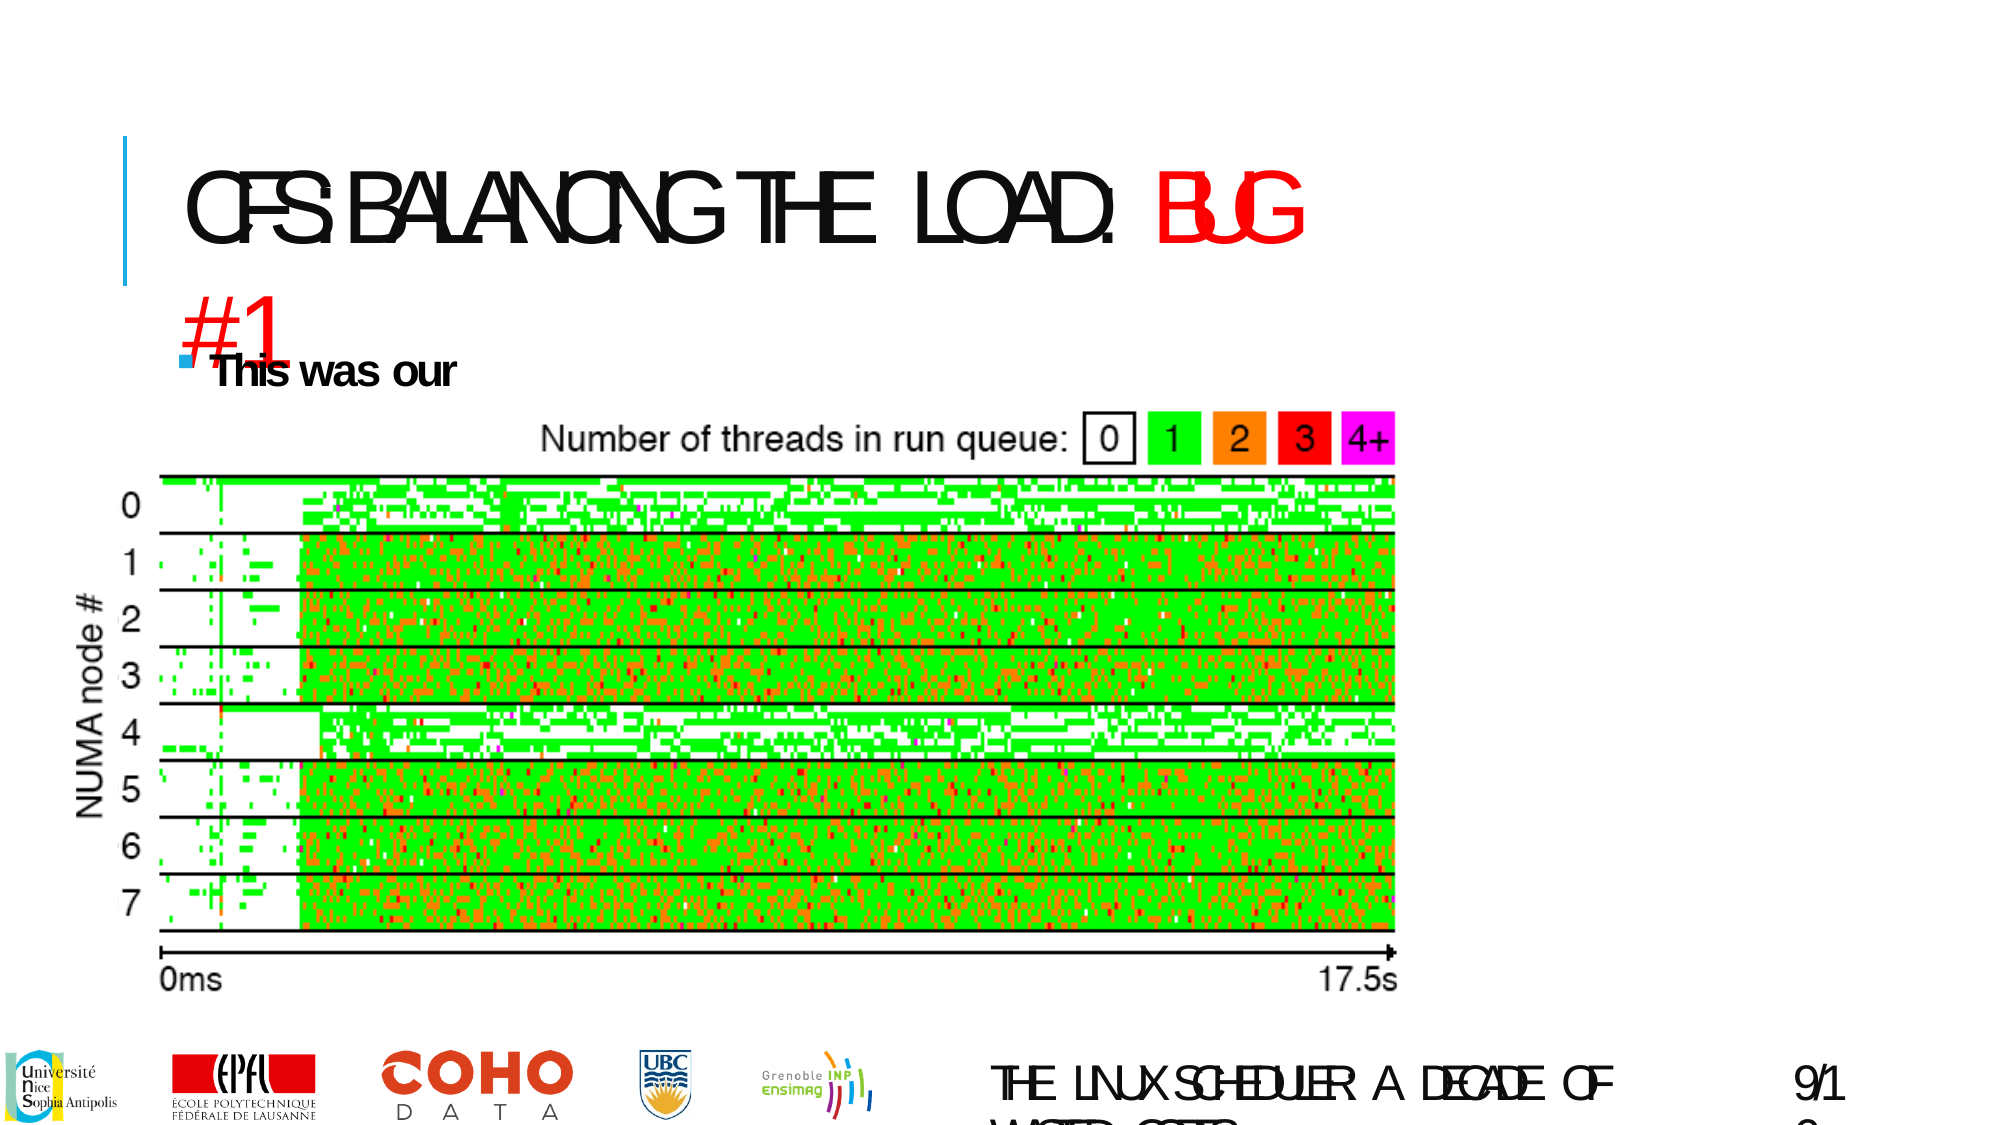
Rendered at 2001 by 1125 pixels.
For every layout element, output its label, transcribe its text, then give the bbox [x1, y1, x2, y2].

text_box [75, 405, 1402, 999]
text_box [762, 1050, 872, 1120]
text_box [381, 1050, 573, 1120]
text_box [171, 1054, 316, 1120]
title CFS: BALANCING THE LOAD: BUG #1 [180, 137, 1337, 390]
text_box [4, 1050, 117, 1123]
footer THE LINUX SCHEDULER: A DECADE OF WASTED CORES [987, 1057, 1750, 1125]
text_box [639, 1050, 692, 1120]
text_box This was our bug! [173, 338, 550, 404]
text_box 9/16 [1790, 1057, 1864, 1125]
